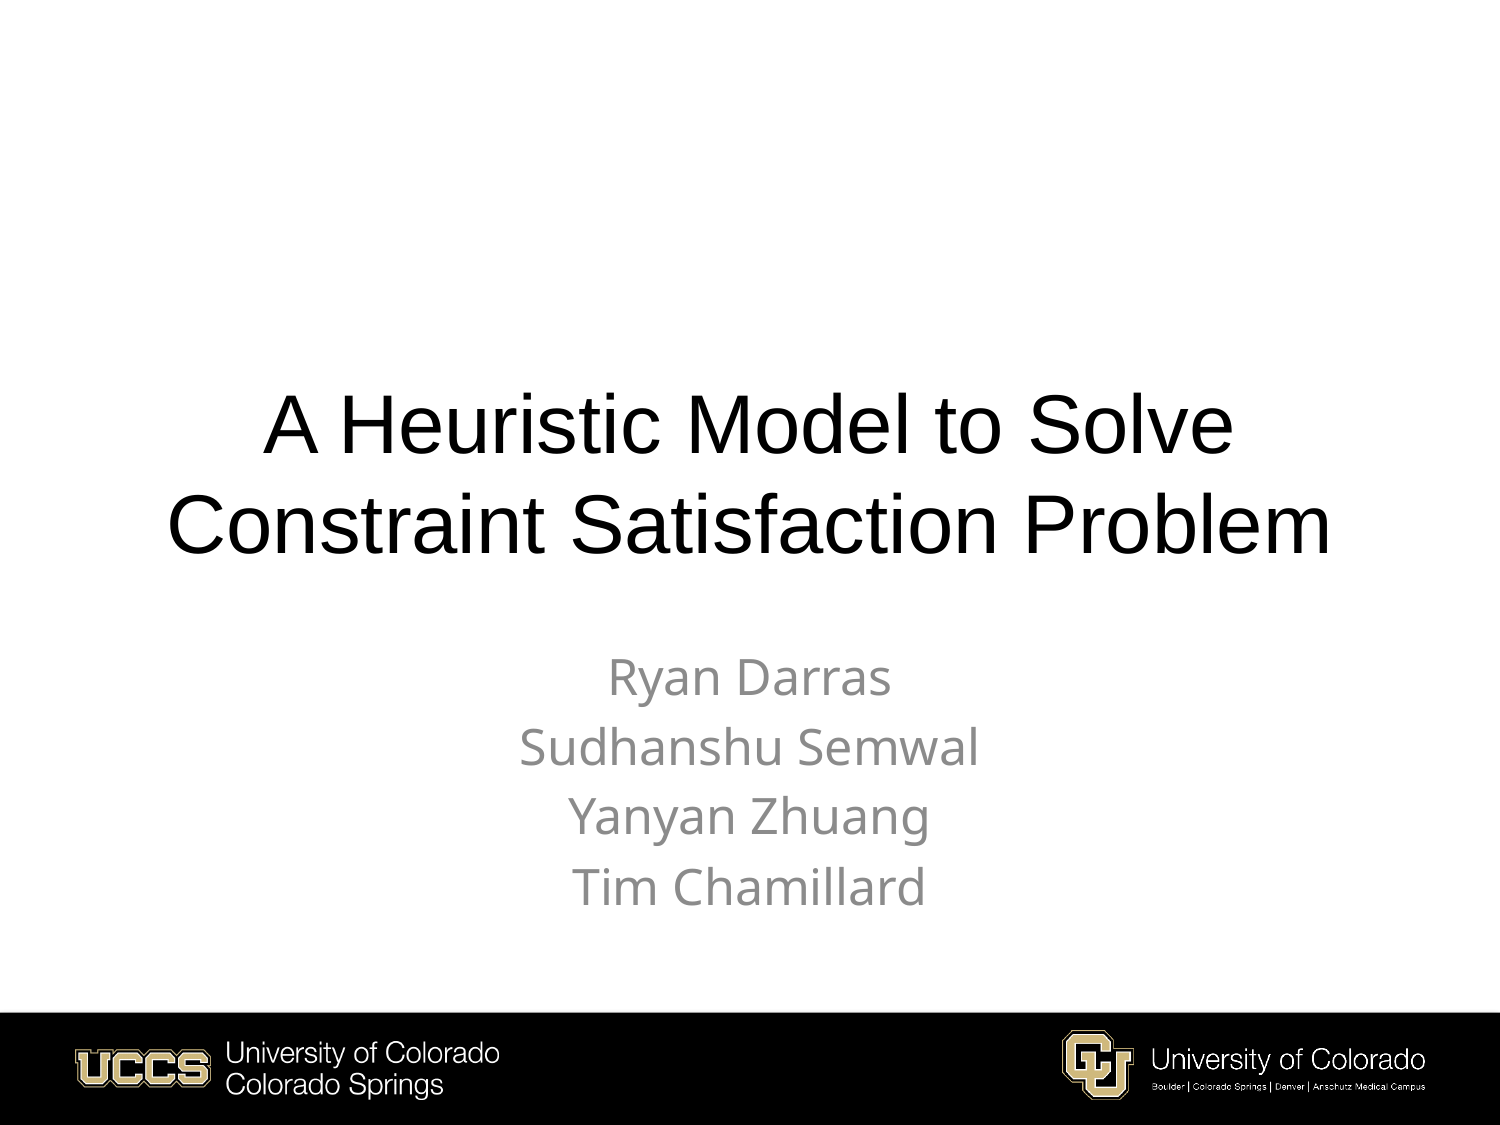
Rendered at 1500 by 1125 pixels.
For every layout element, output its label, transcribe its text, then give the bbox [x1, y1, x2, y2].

picture [1062, 1030, 1425, 1100]
subtitle Ryan Darras Sudhanshu Semwal Yanyan Zhuang Tim Chamillard [225, 637, 1275, 925]
picture [75, 1041, 499, 1100]
title A Heuristic Model to Solve Constraint Satisfaction Problem [112, 349, 1388, 591]
